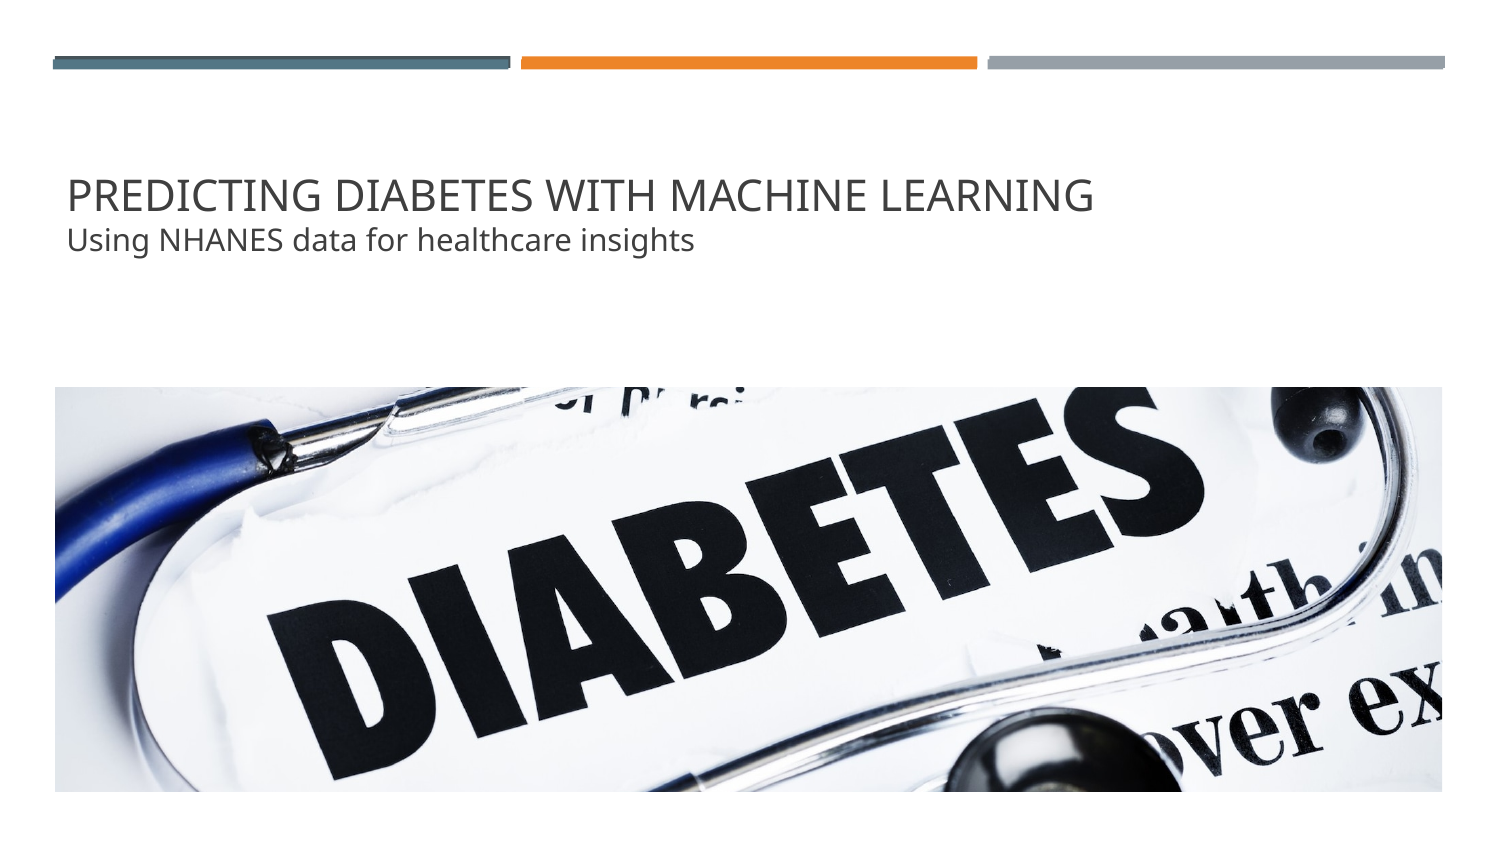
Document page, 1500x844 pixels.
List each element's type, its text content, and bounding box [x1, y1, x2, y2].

title PREDICTING DIABETES WITH MACHINE LEARNING Using NHANES data for healthcare insights [55, 103, 1443, 317]
picture [54, 386, 1443, 792]
